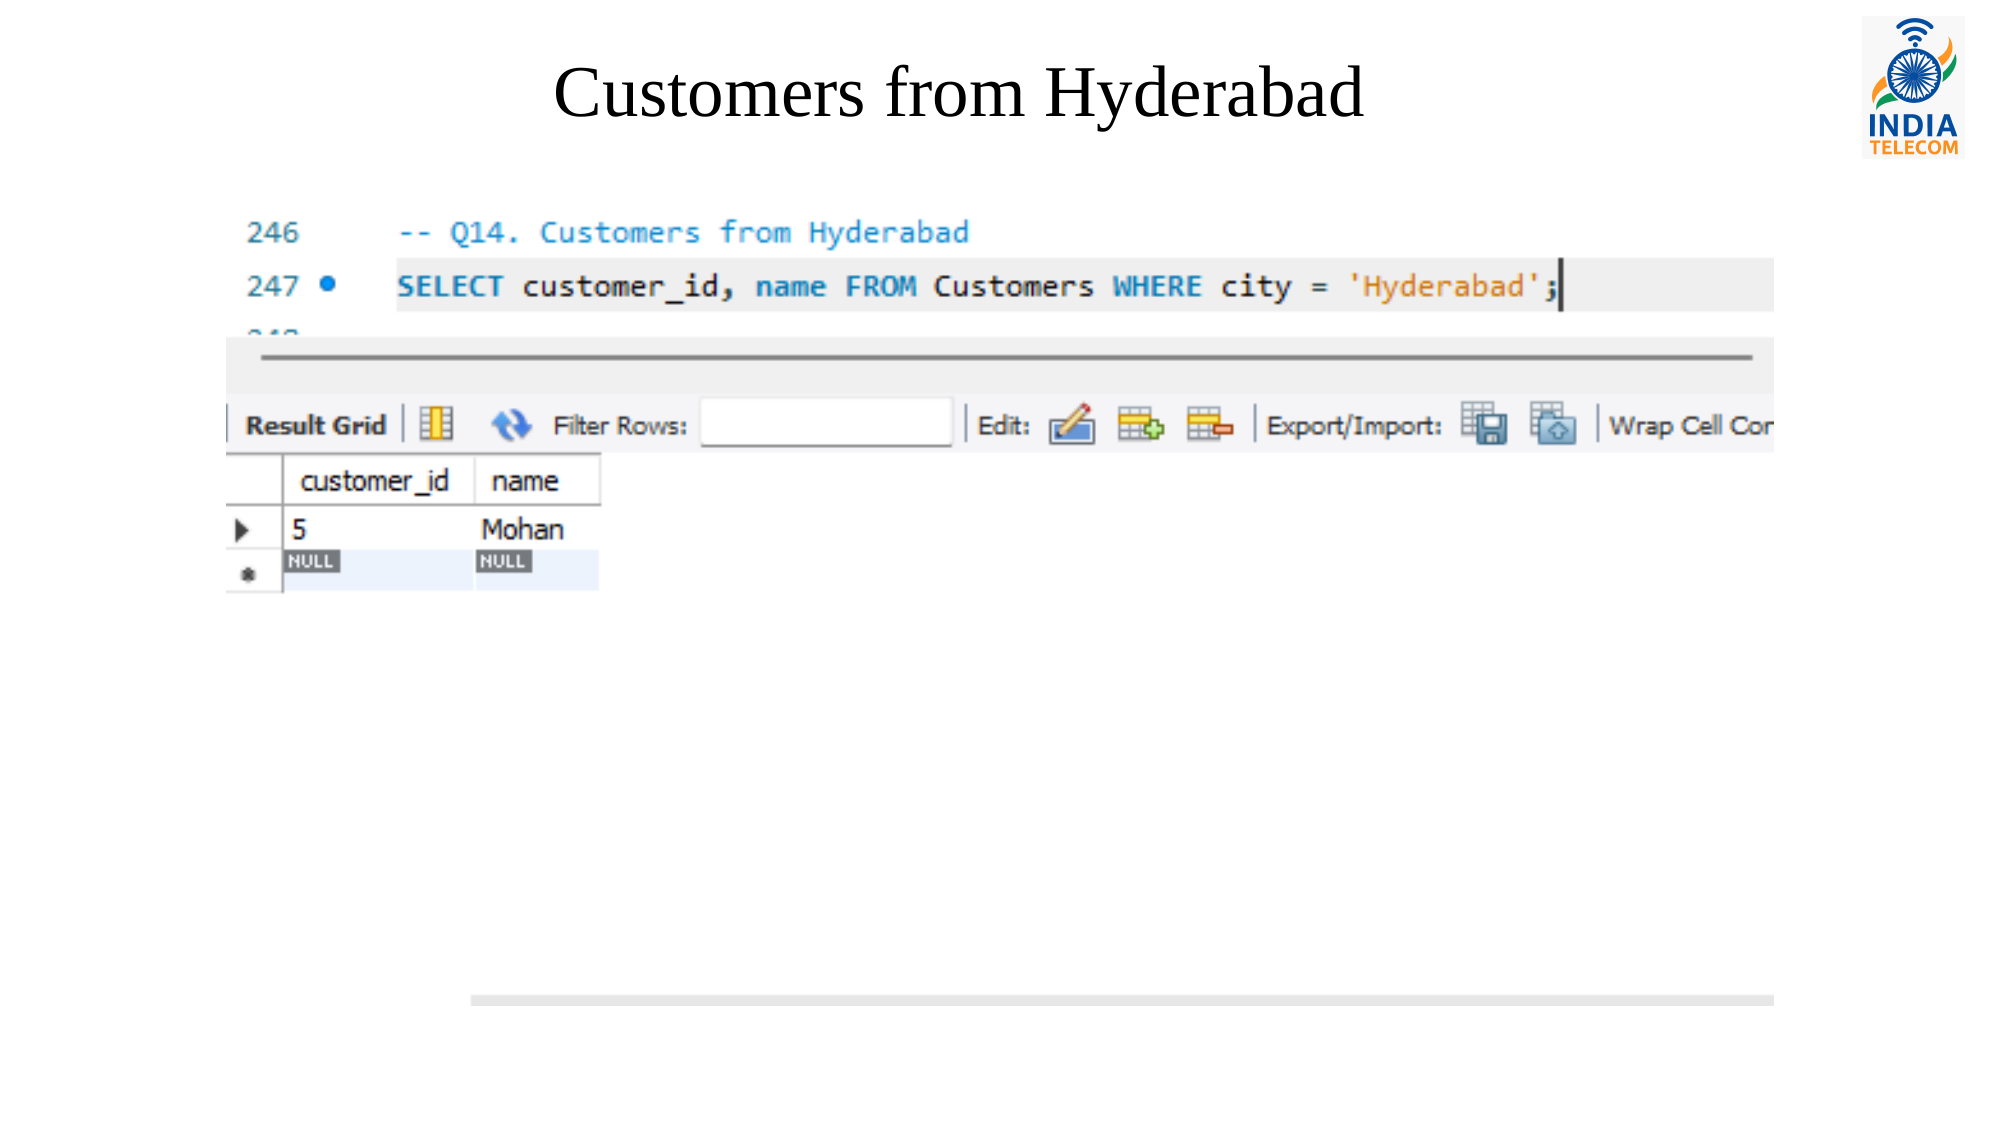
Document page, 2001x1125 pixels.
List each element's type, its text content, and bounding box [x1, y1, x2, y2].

text_box Customers from Hyderabad [539, 35, 1461, 138]
picture [226, 210, 1774, 1006]
picture [1862, 16, 1965, 159]
